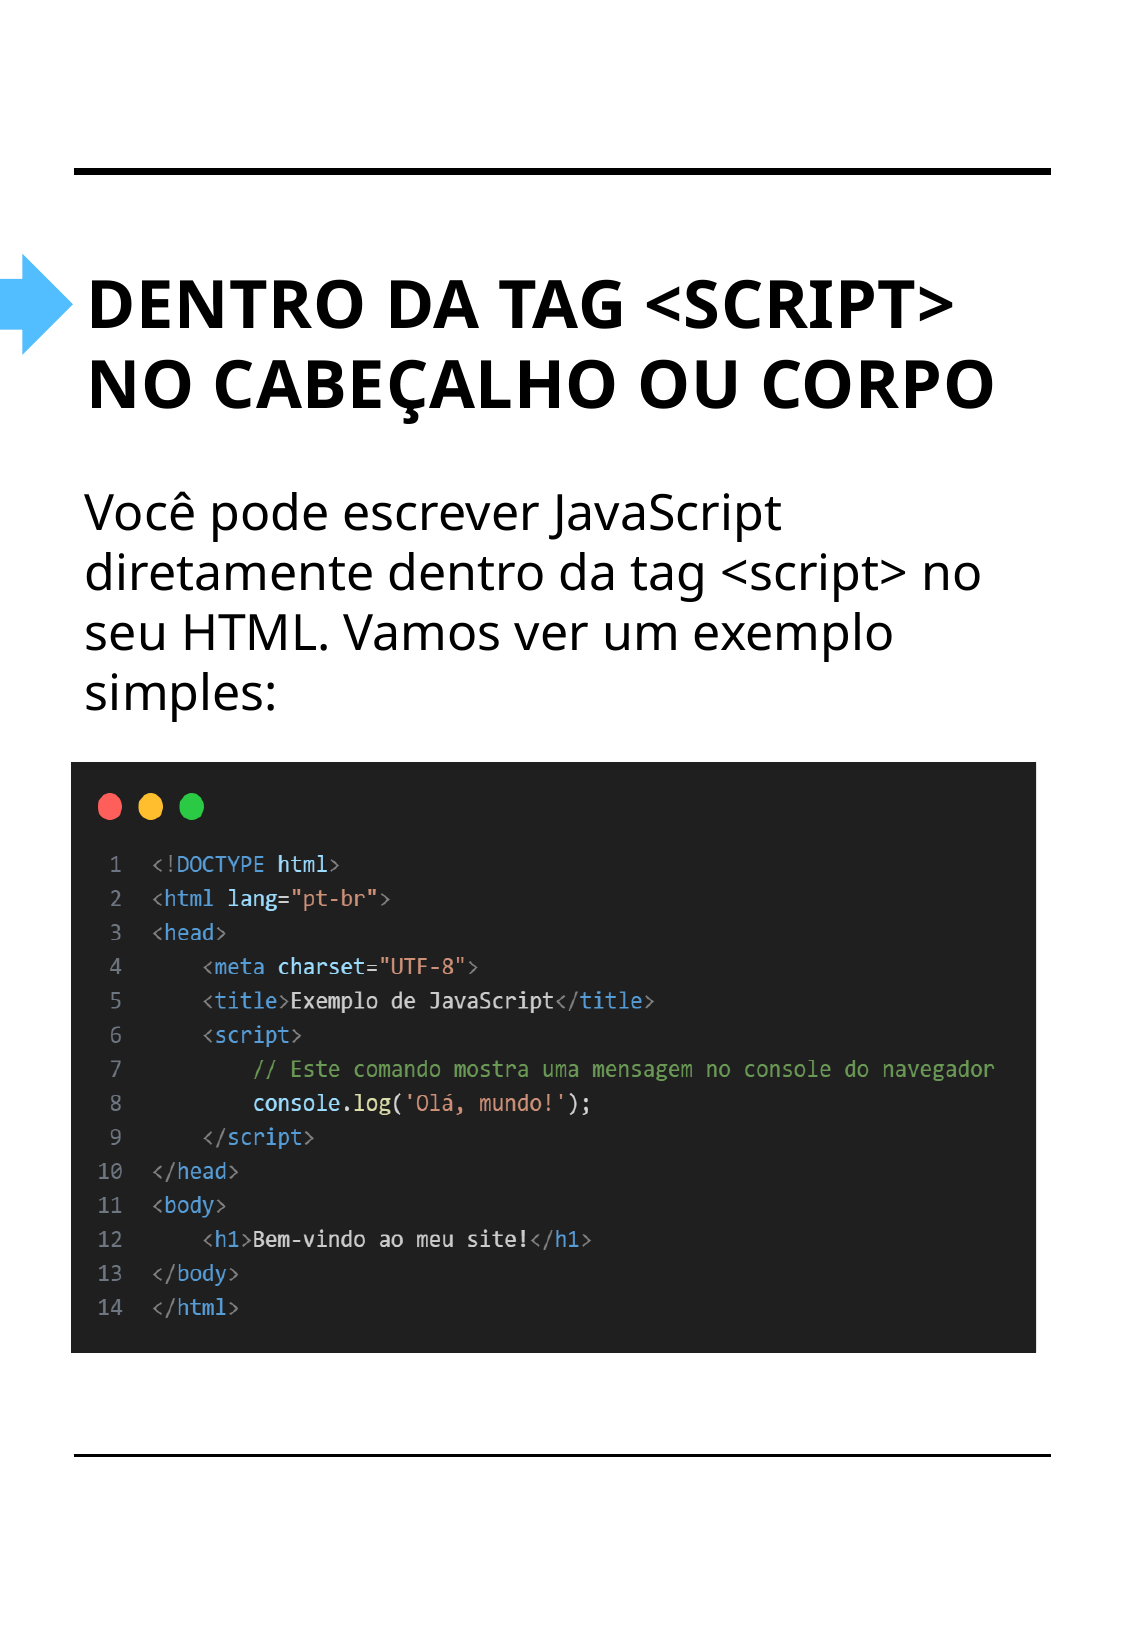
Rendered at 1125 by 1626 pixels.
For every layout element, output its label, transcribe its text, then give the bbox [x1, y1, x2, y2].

text_box [0, 251, 75, 358]
text_box Você pode escrever JavaScript diretamente dentro da tag <script> no seu HTML. Vamos ver um exemplo simples: [70, 473, 1037, 729]
picture [71, 762, 1037, 1353]
title Dentro da Tag <script> no Cabeçalho ou Corpo [71, 253, 1042, 445]
